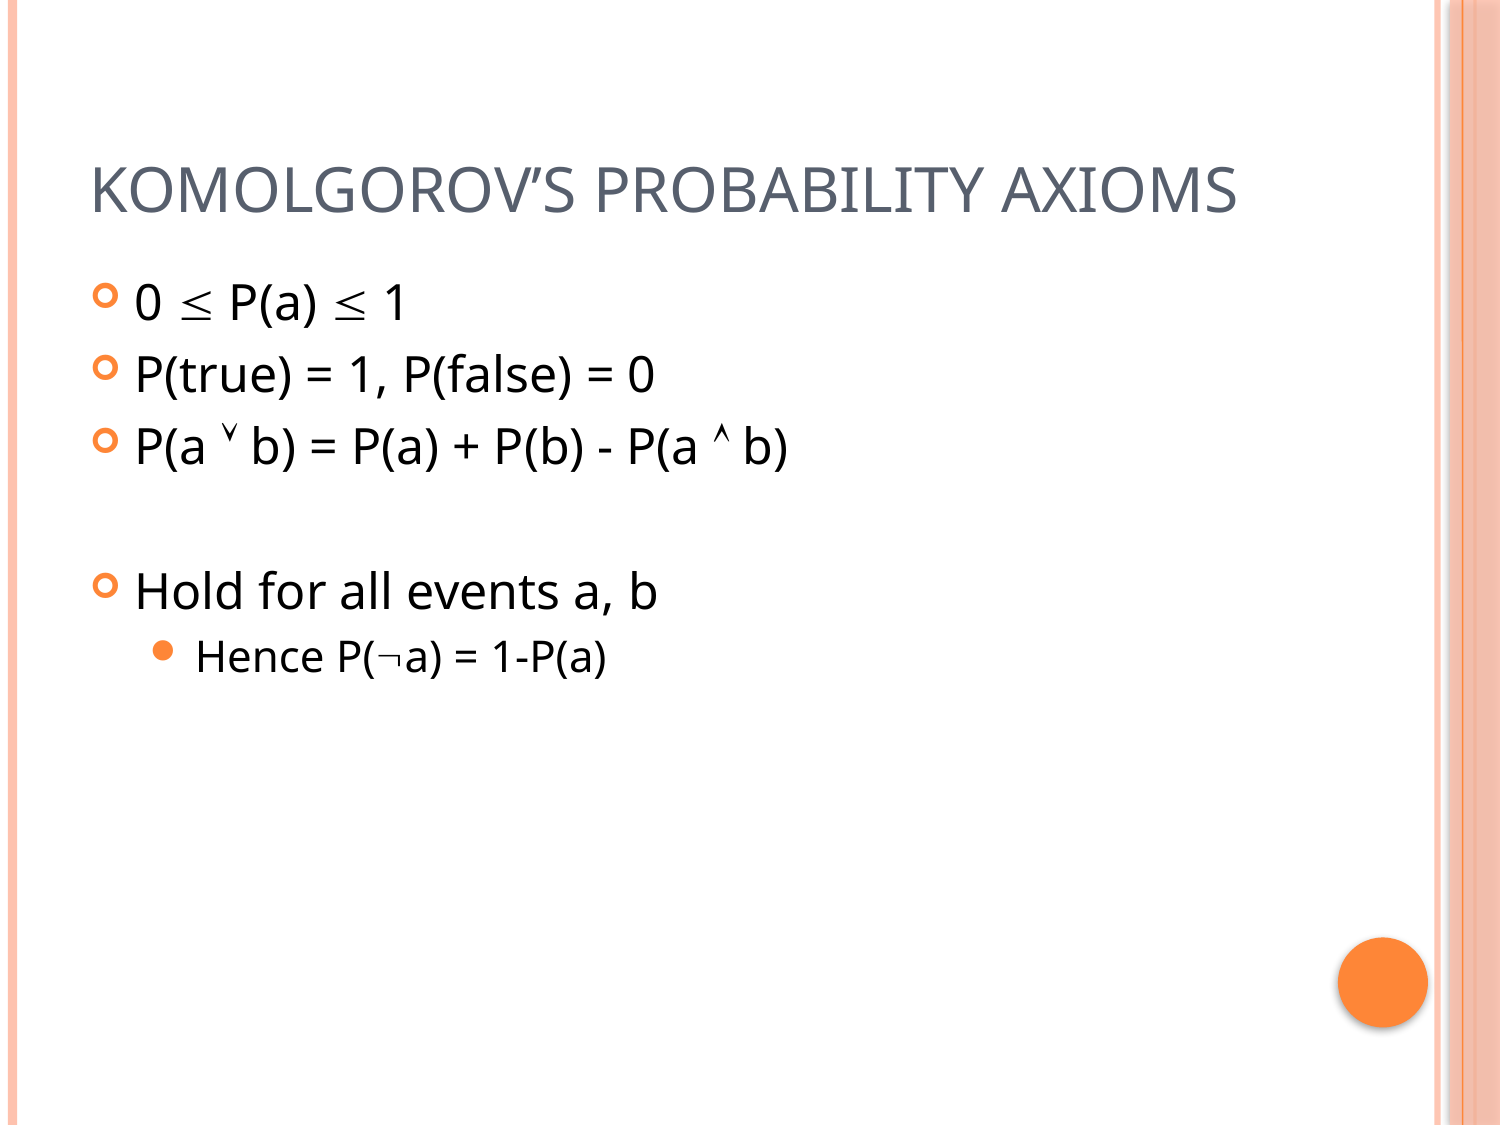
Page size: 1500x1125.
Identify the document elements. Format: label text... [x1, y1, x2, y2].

list 0  P(a)  1 P(true) = 1, P(false) = 0 P(a  b) = P(a) + P(b) - P(a  b) Hold for all events a, b Hence P(a) = 1-P(a) [75, 262, 1300, 1062]
title Komolgorov’s Probability Axioms [75, 45, 1300, 233]
